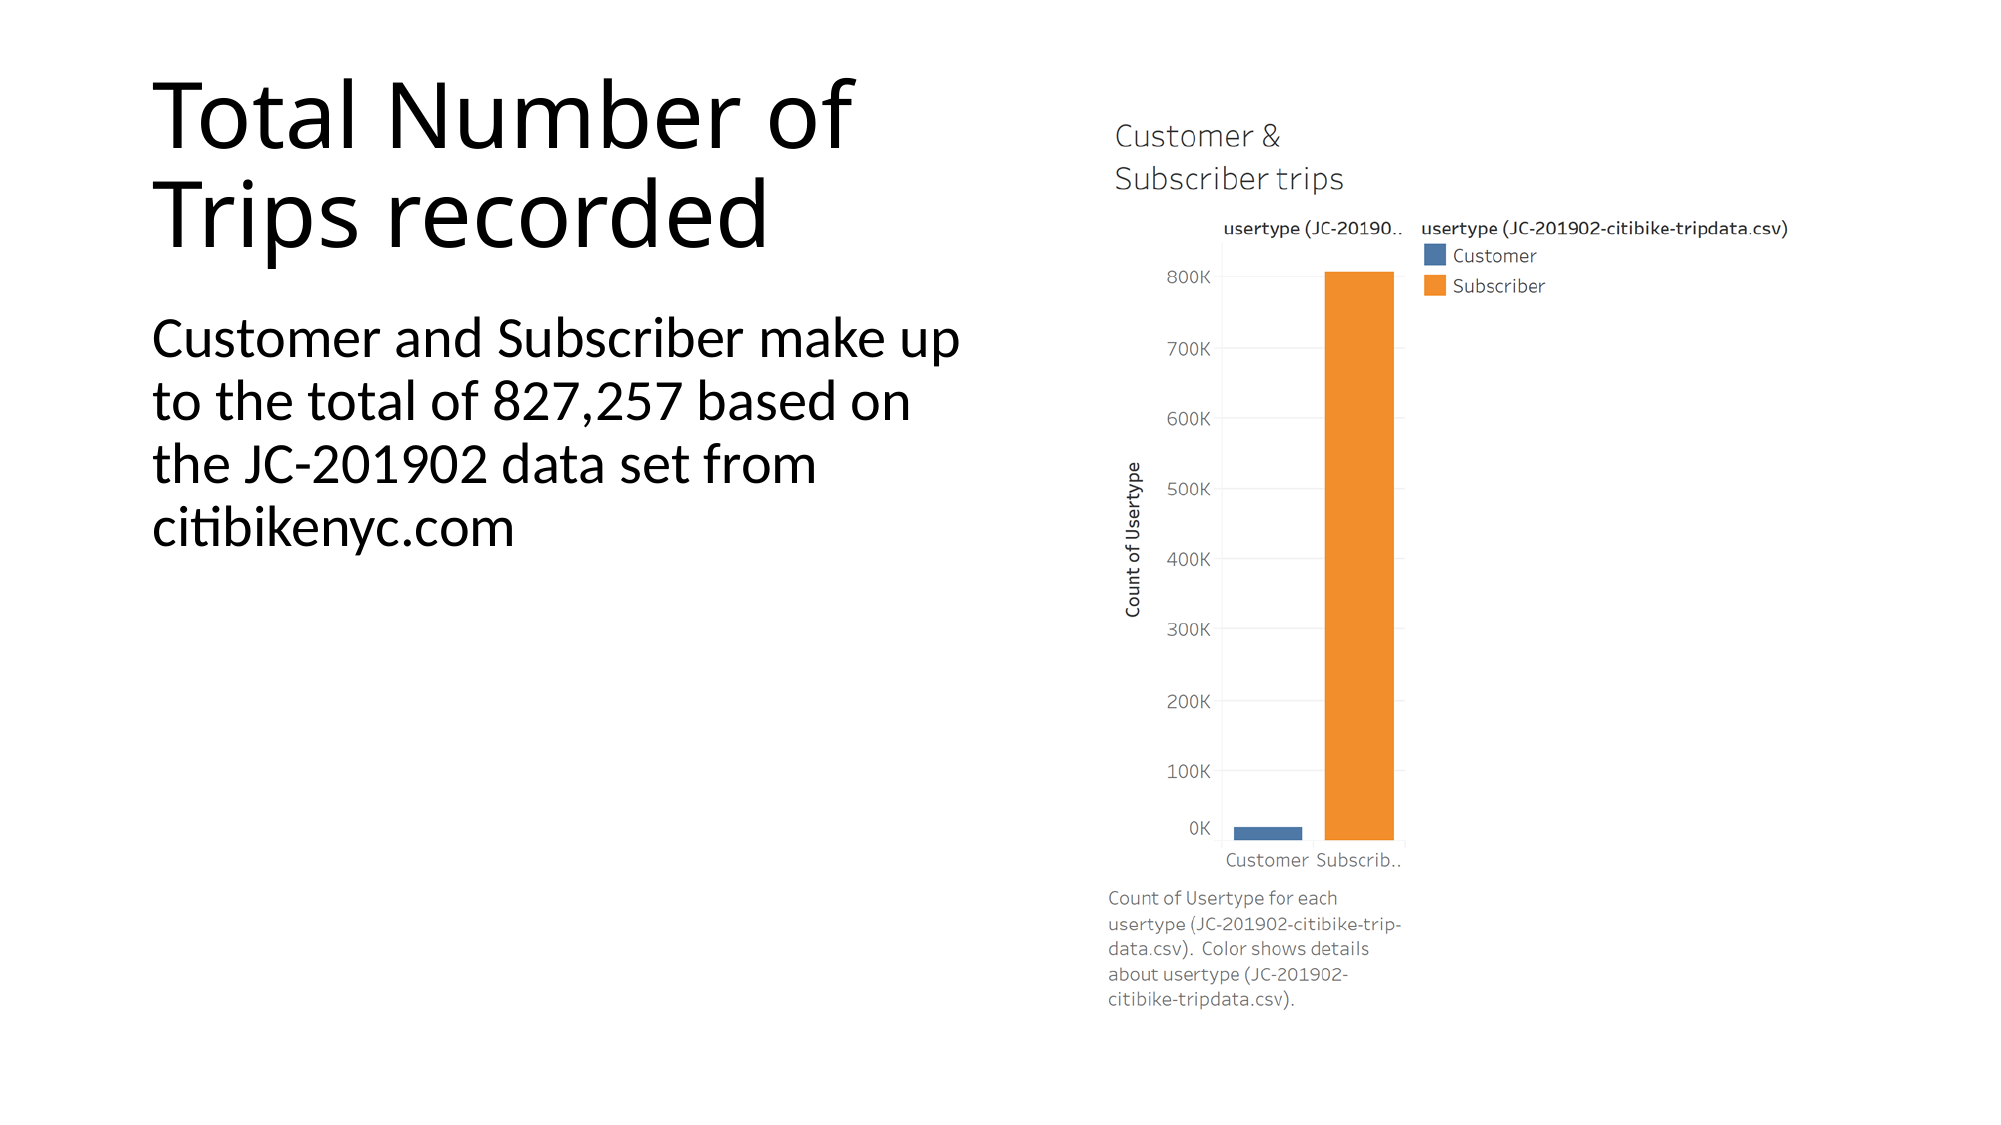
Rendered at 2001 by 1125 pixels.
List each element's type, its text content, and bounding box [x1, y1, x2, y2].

list Customer and Subscriber make up to the total of 827,257 based on the JC-201902 data set from citibikenyc.com [137, 299, 1000, 1014]
title Total Number of Trips recorded [137, 59, 1000, 278]
picture [1108, 103, 1793, 1014]
